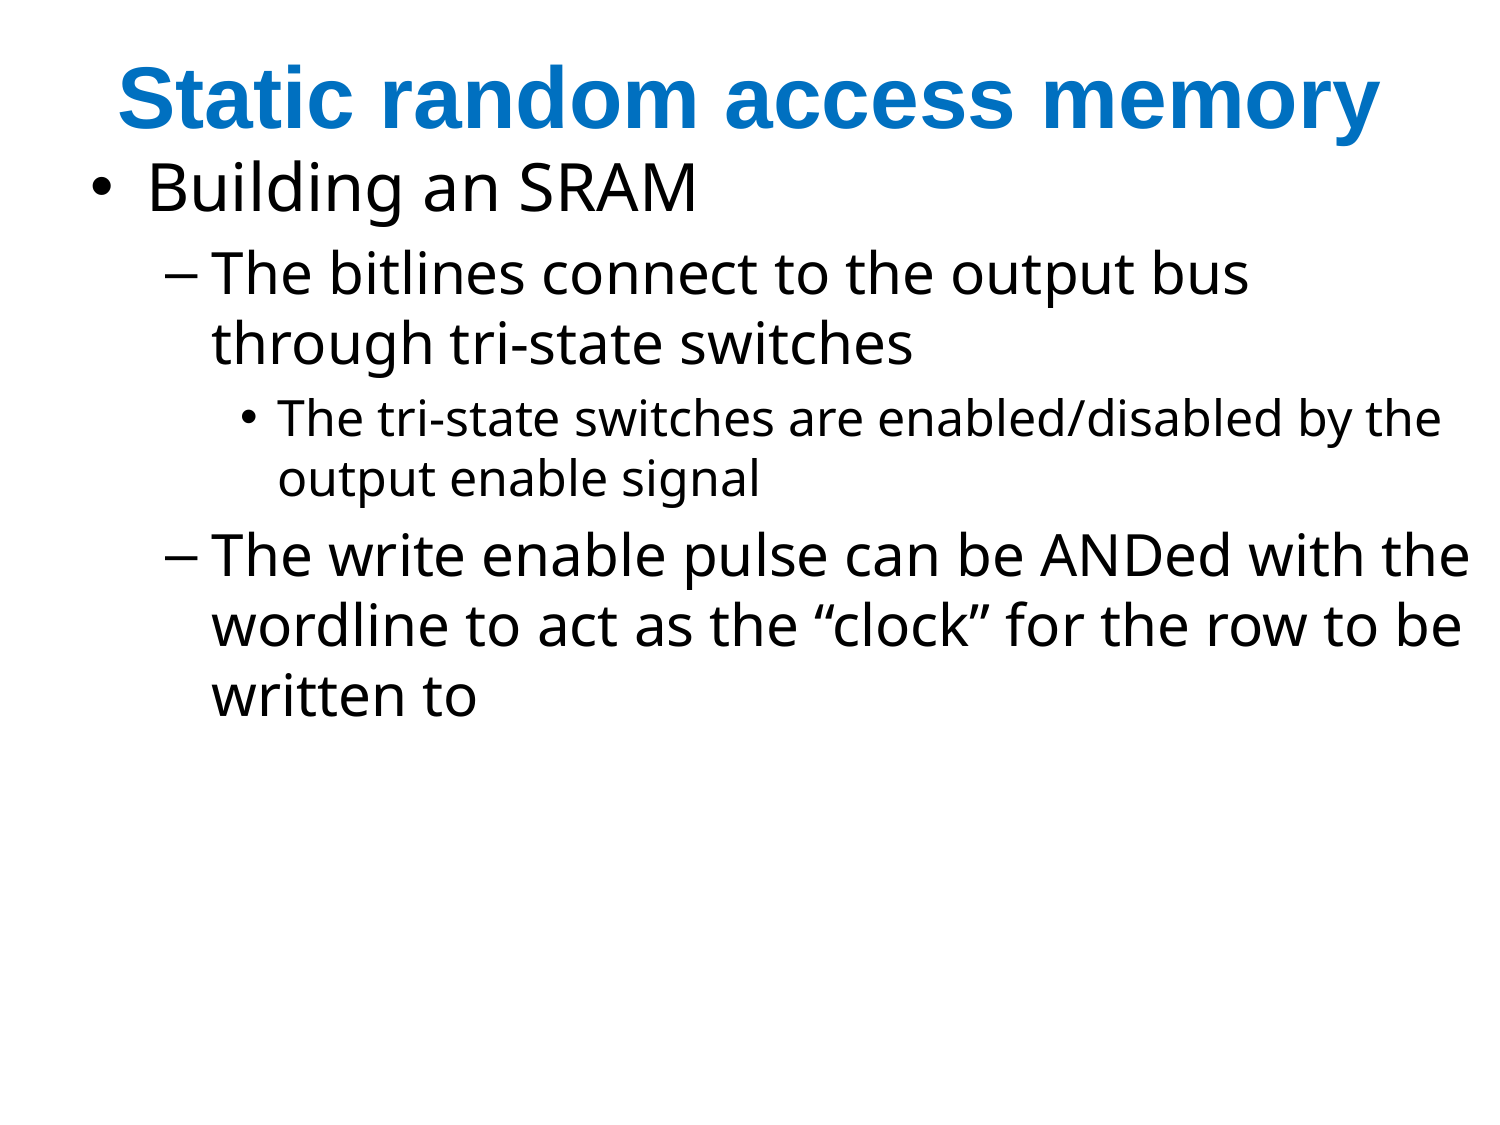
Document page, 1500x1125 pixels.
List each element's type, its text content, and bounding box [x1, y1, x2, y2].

title Static random access memory [0, 0, 1500, 188]
list Building an SRAM The bitlines connect to the output bus through tri-state switches The tri-state switches are enabled/disabled by the output enable signal The write enable pulse can be ANDed with the wordline to act as the “clock” for the row to be written to [75, 137, 1500, 1125]
